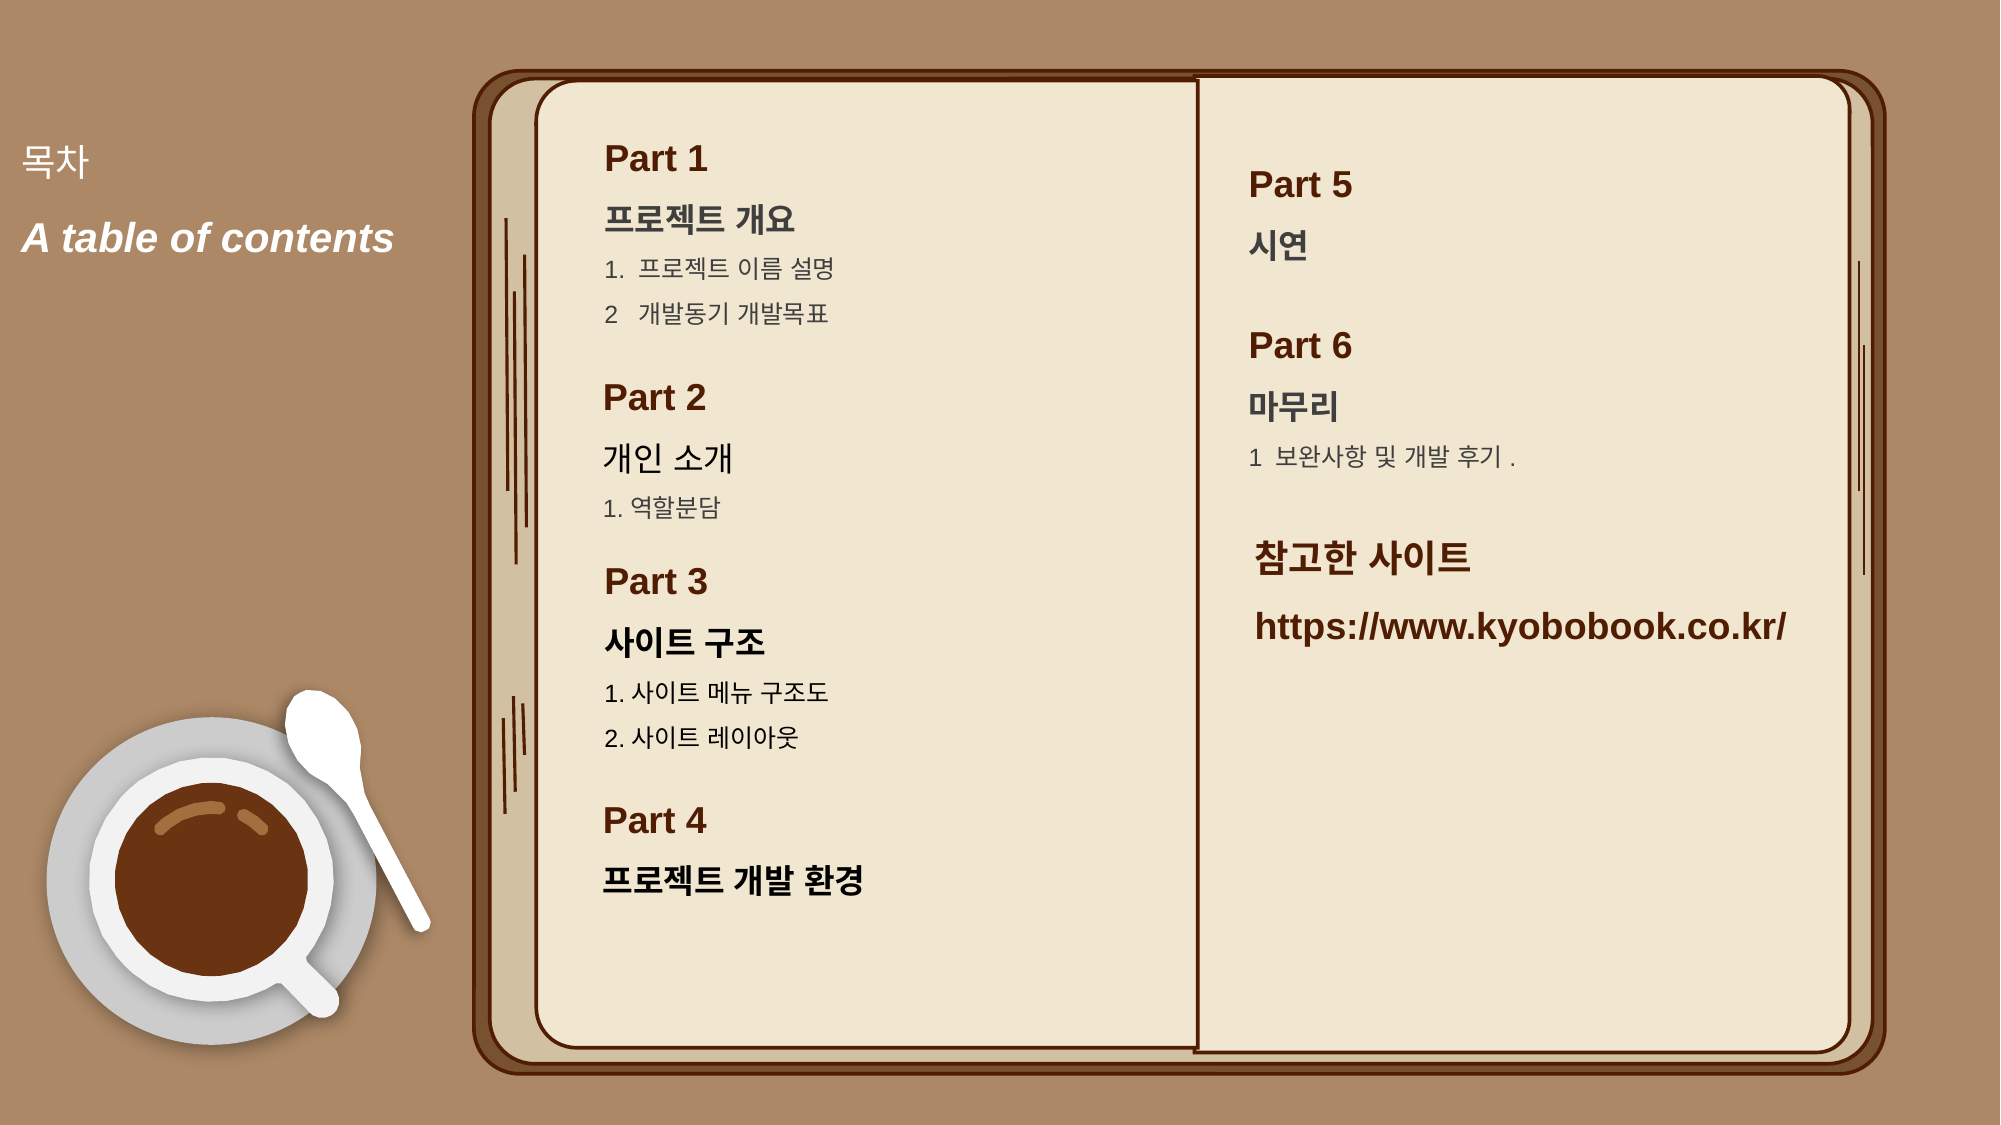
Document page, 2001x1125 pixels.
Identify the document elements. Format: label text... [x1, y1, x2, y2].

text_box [473, 70, 1886, 1075]
text_box 목차 A table of contents [5, 88, 437, 417]
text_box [46, 676, 456, 1045]
